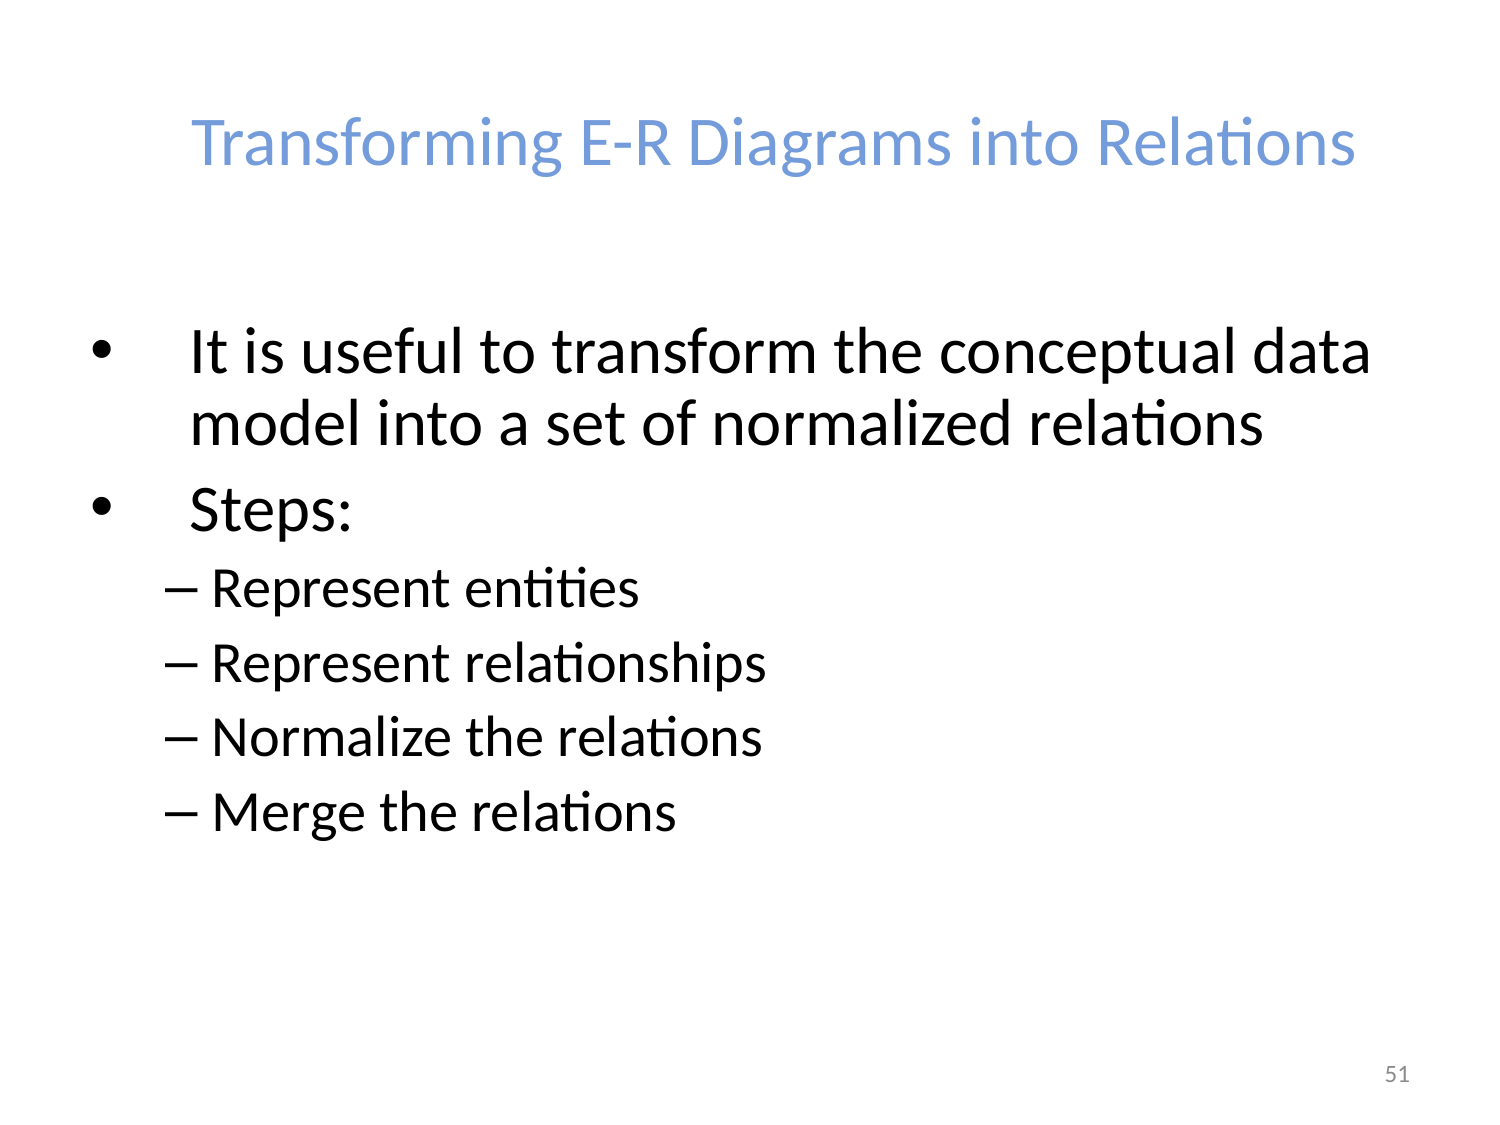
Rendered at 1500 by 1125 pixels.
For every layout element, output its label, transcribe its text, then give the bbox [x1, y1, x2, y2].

list It is useful to transform the conceptual data model into a set of normalized relations Steps: Represent entities Represent relationships Normalize the relations Merge the relations [75, 308, 1425, 1059]
slide_number 51 [1074, 1042, 1425, 1103]
title Transforming E-R Diagrams into Relations [99, 50, 1375, 225]
